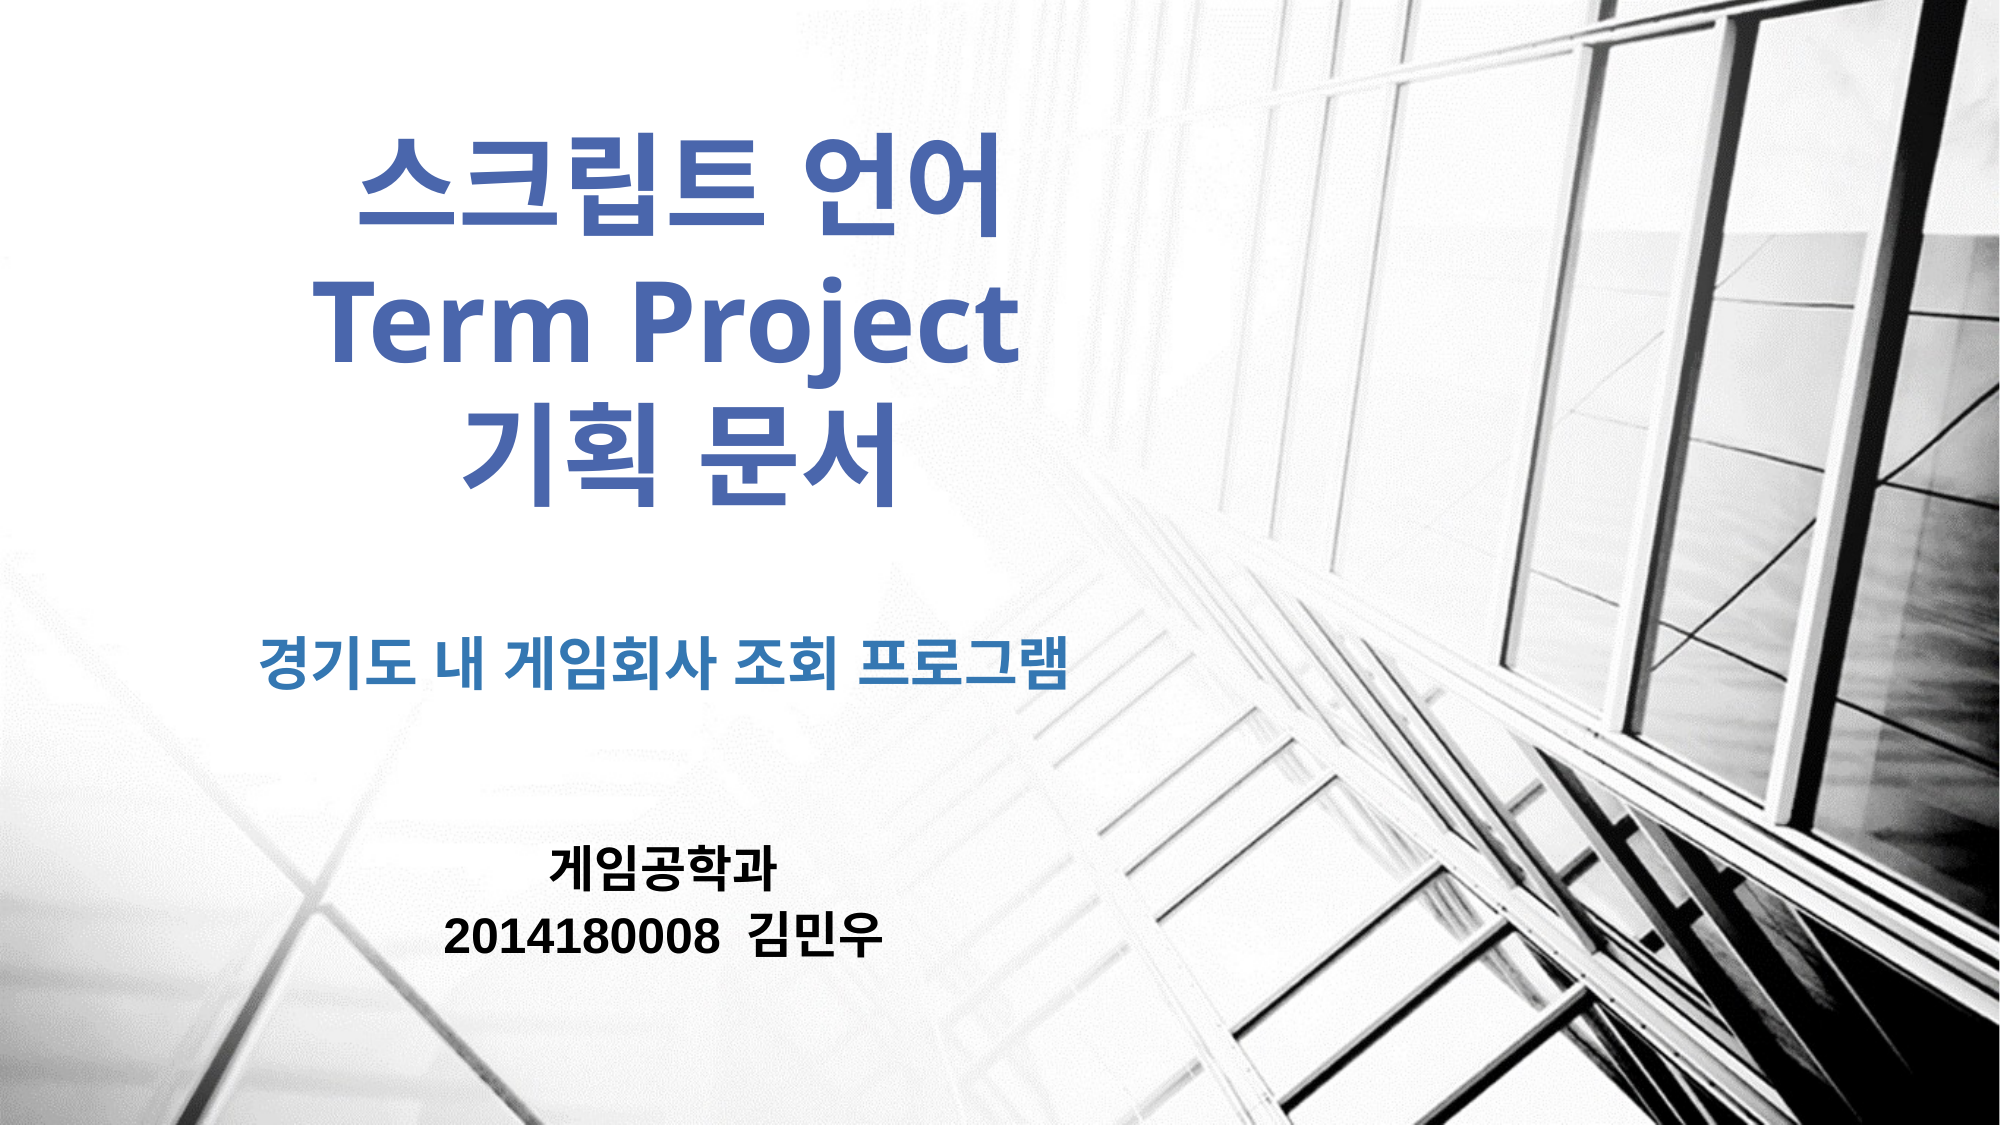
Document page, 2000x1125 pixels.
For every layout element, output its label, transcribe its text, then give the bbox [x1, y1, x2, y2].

title 스크립트 언어 Term Project 기획 문서 [174, 87, 1189, 528]
picture [0, 0, 2000, 1125]
subtitle 경기도 내 게임회사 조회 프로그램 게임공학과 2014180008 김민우 [174, 628, 1154, 1012]
